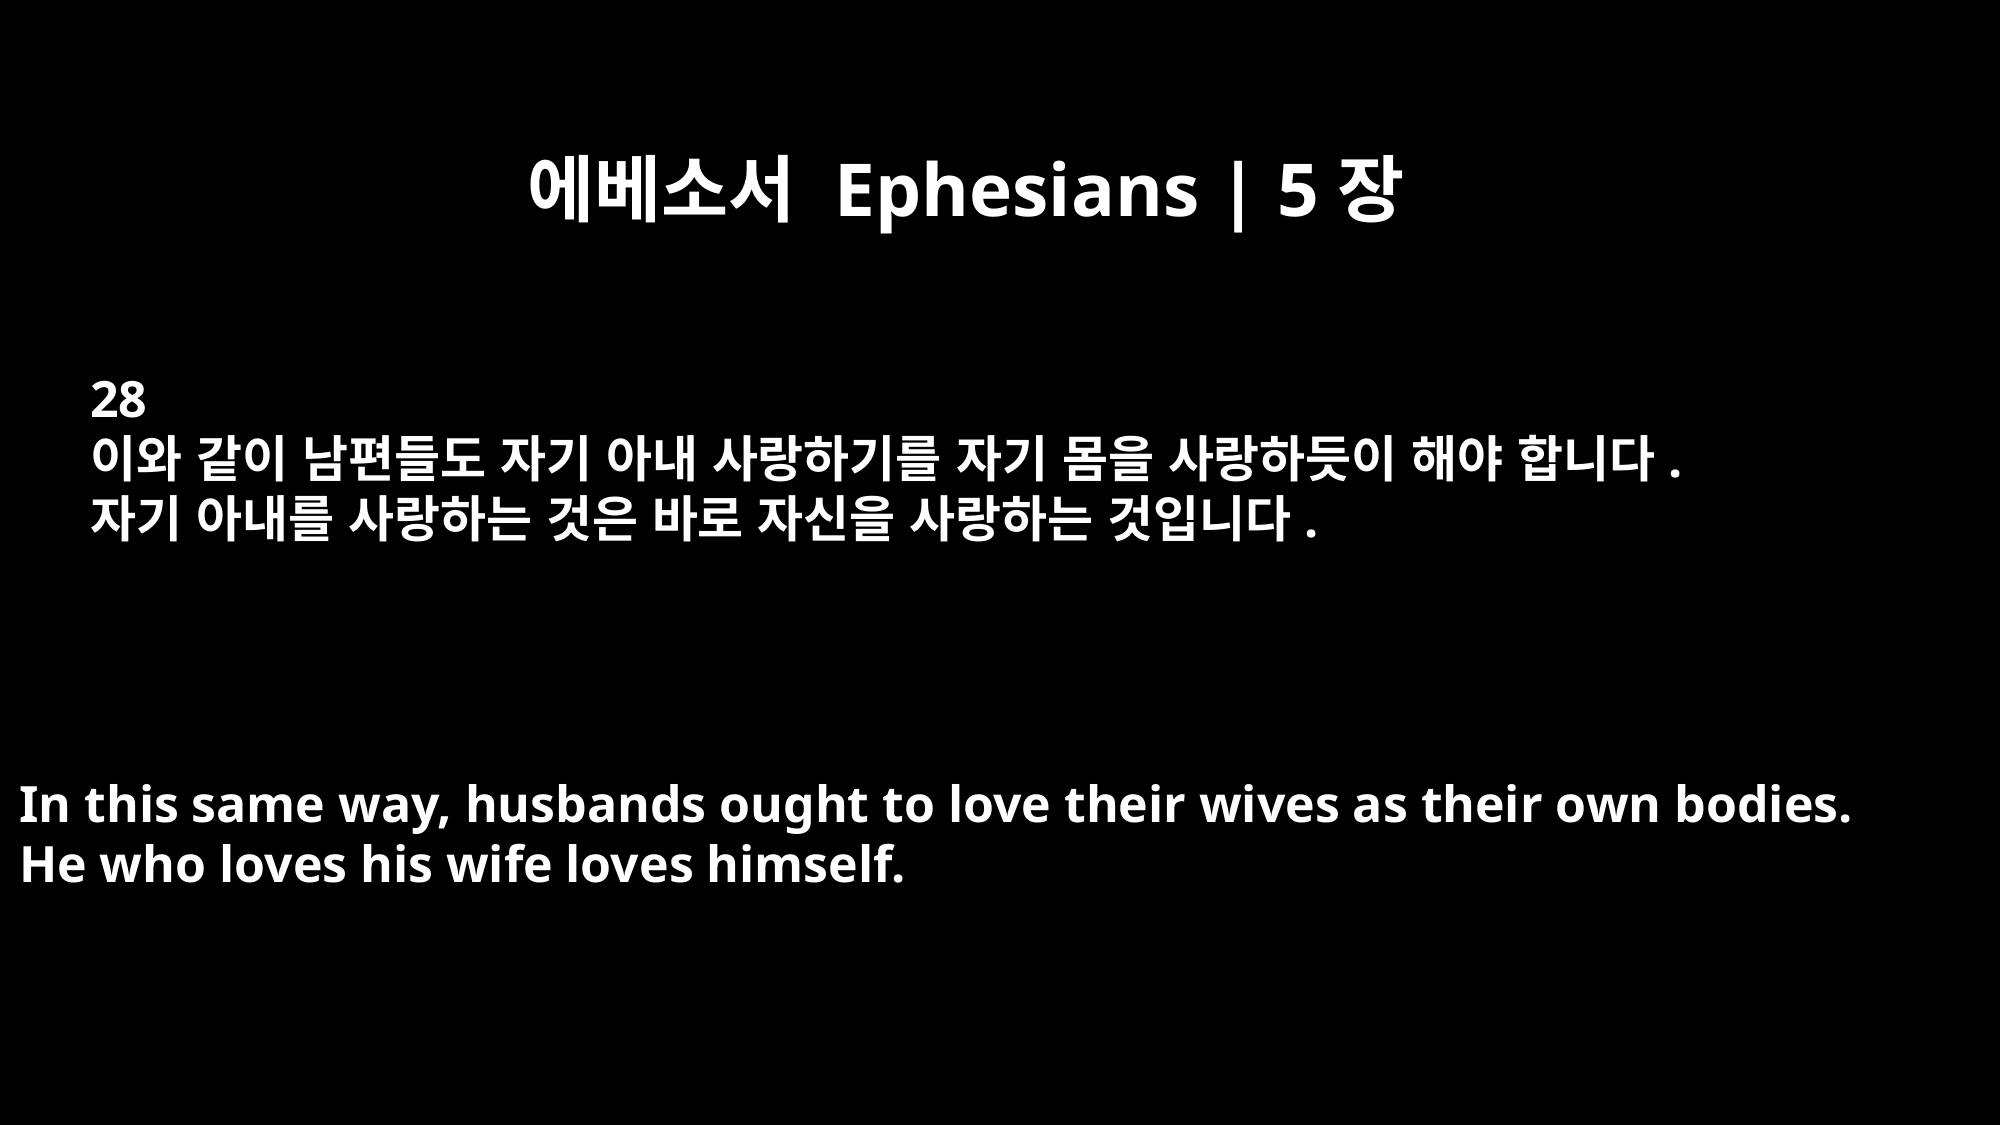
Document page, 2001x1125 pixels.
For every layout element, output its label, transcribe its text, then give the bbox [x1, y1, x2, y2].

text_box 에베소서 Ephesians | 5장 [512, 136, 1420, 239]
text_box In this same way, husbands ought to love their wives as their own bodies. He who loves his wife loves himself. [4, 764, 1869, 900]
text_box 28 이와 같이 남편들도 자기 아내 사랑하기를 자기 몸을 사랑하듯이 해야 합니다. 자기 아내를 사랑하는 것은 바로 자신을 사랑하는 것입니다. [75, 359, 1698, 555]
